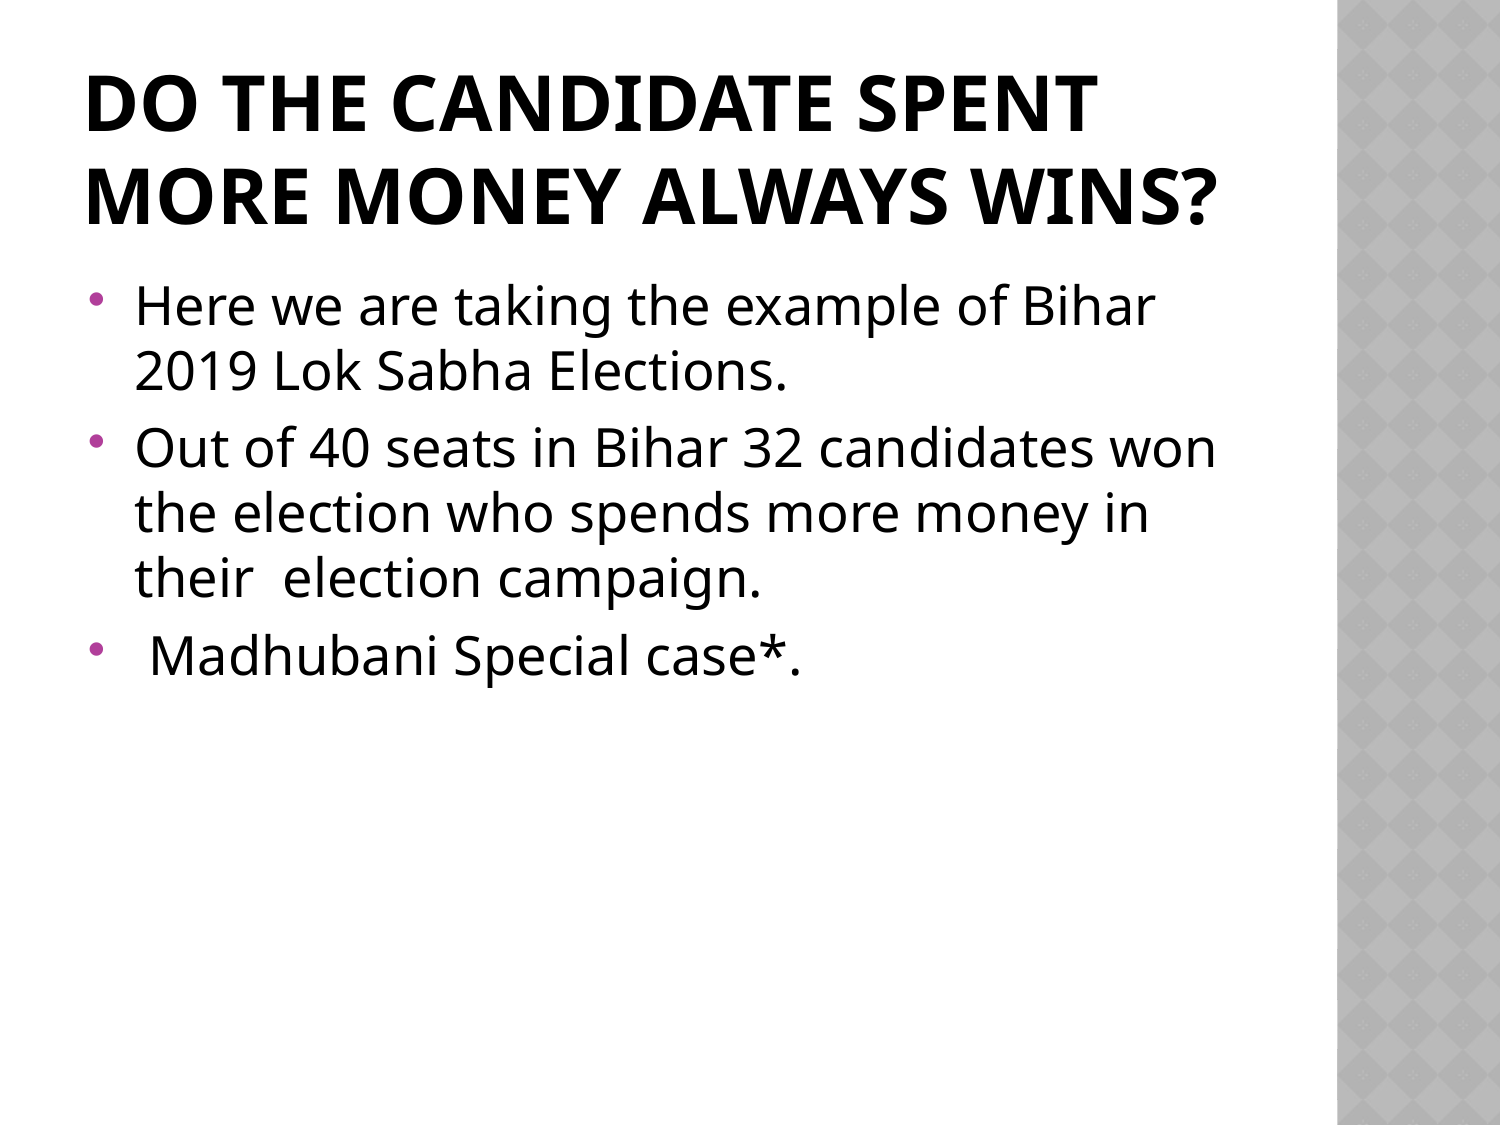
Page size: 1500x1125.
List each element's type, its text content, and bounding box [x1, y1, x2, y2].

list Here we are taking the example of Bihar 2019 Lok Sabha Elections. Out of 40 seats in Bihar 32 candidates won the election who spends more money in their election campaign. Madhubani Special case*. [75, 264, 1263, 1059]
title Do the candidate spent more money always wins? [75, 52, 1263, 240]
